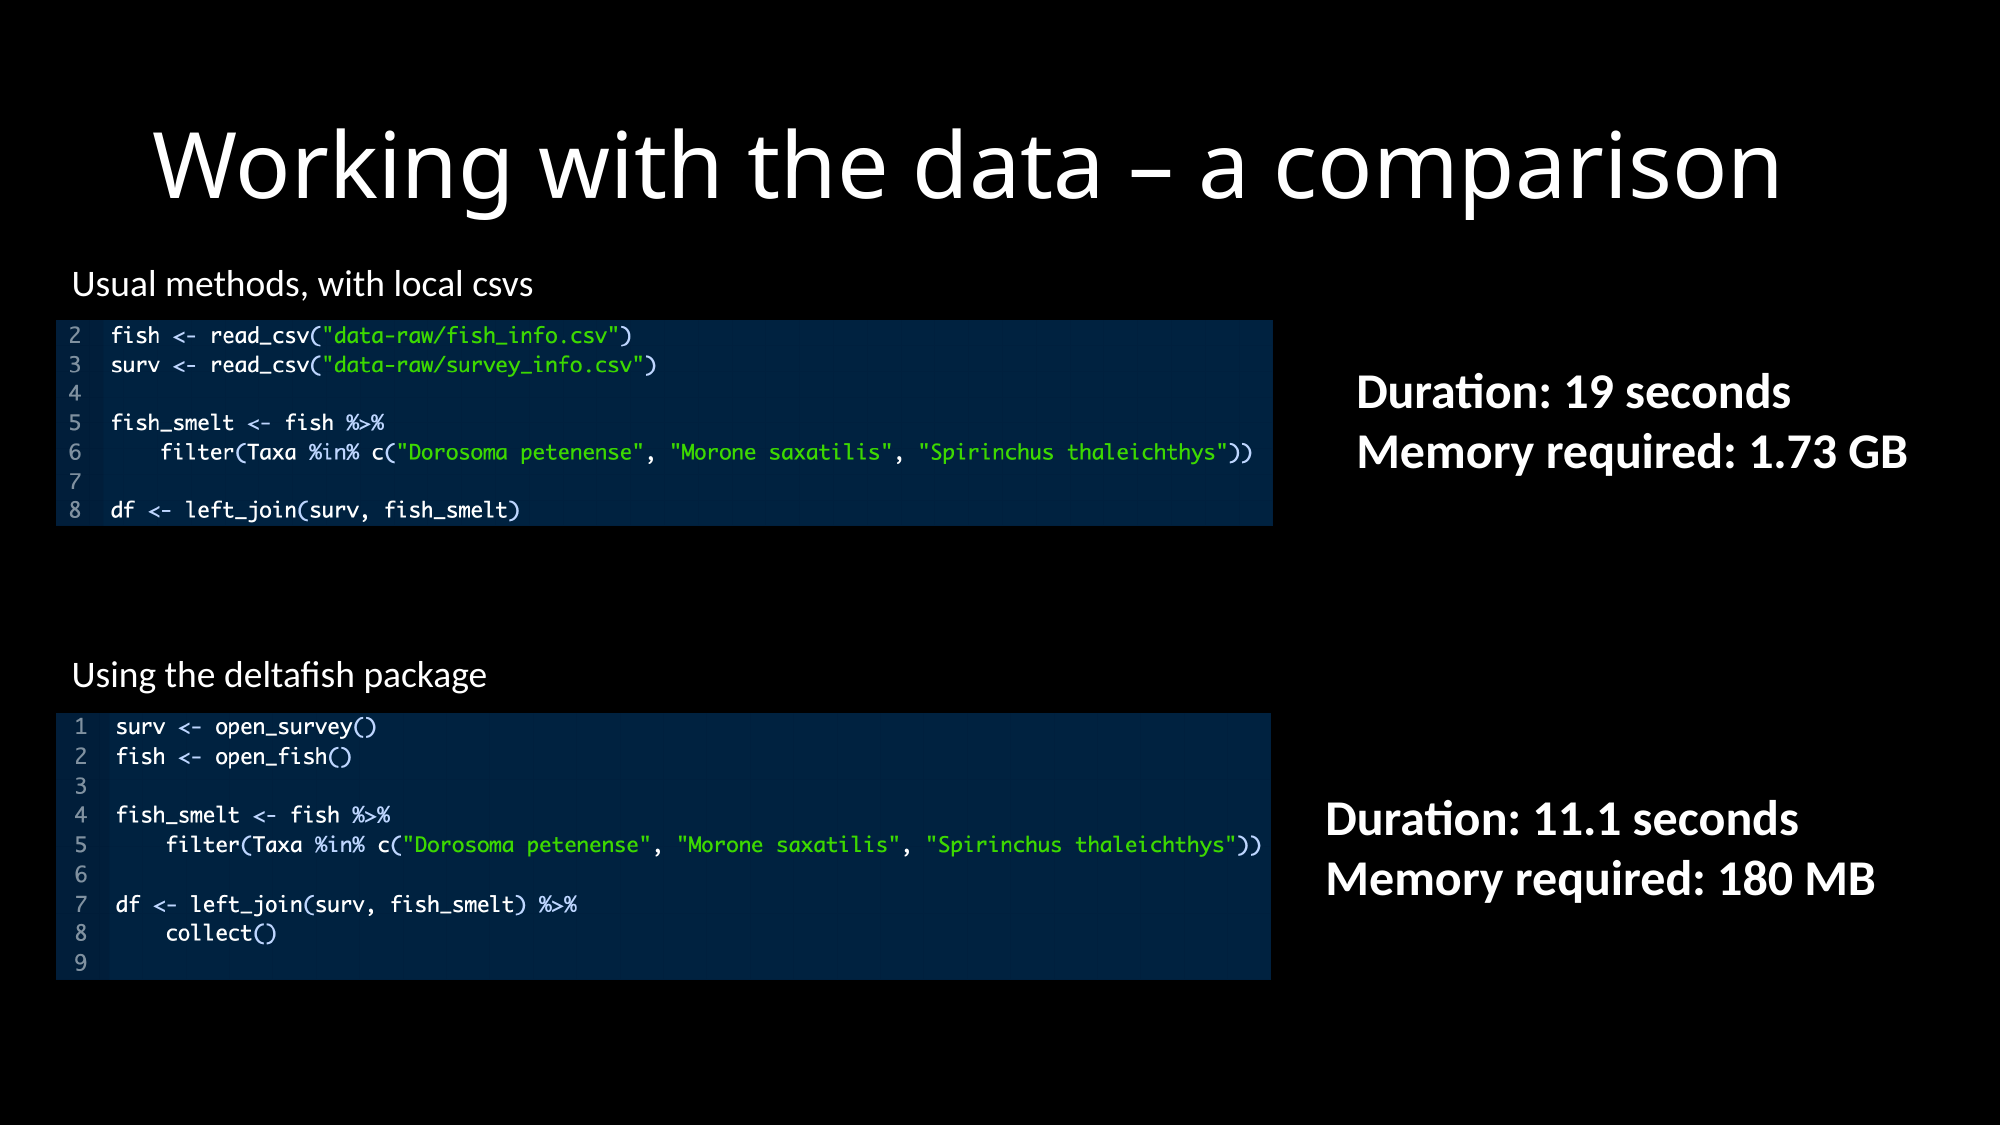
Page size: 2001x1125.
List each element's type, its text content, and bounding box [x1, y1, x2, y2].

text_box Using the deltafish package [56, 642, 625, 702]
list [56, 320, 1273, 526]
title Working with the data – a comparison [137, 59, 1863, 278]
text_box Usual methods, with local csvs [56, 251, 625, 312]
picture [56, 713, 1271, 980]
text_box Duration: 11.1 seconds Memory required: 180 MB [1310, 778, 2000, 913]
text_box Duration: 19 seconds Memory required: 1.73 GB [1341, 350, 2000, 486]
